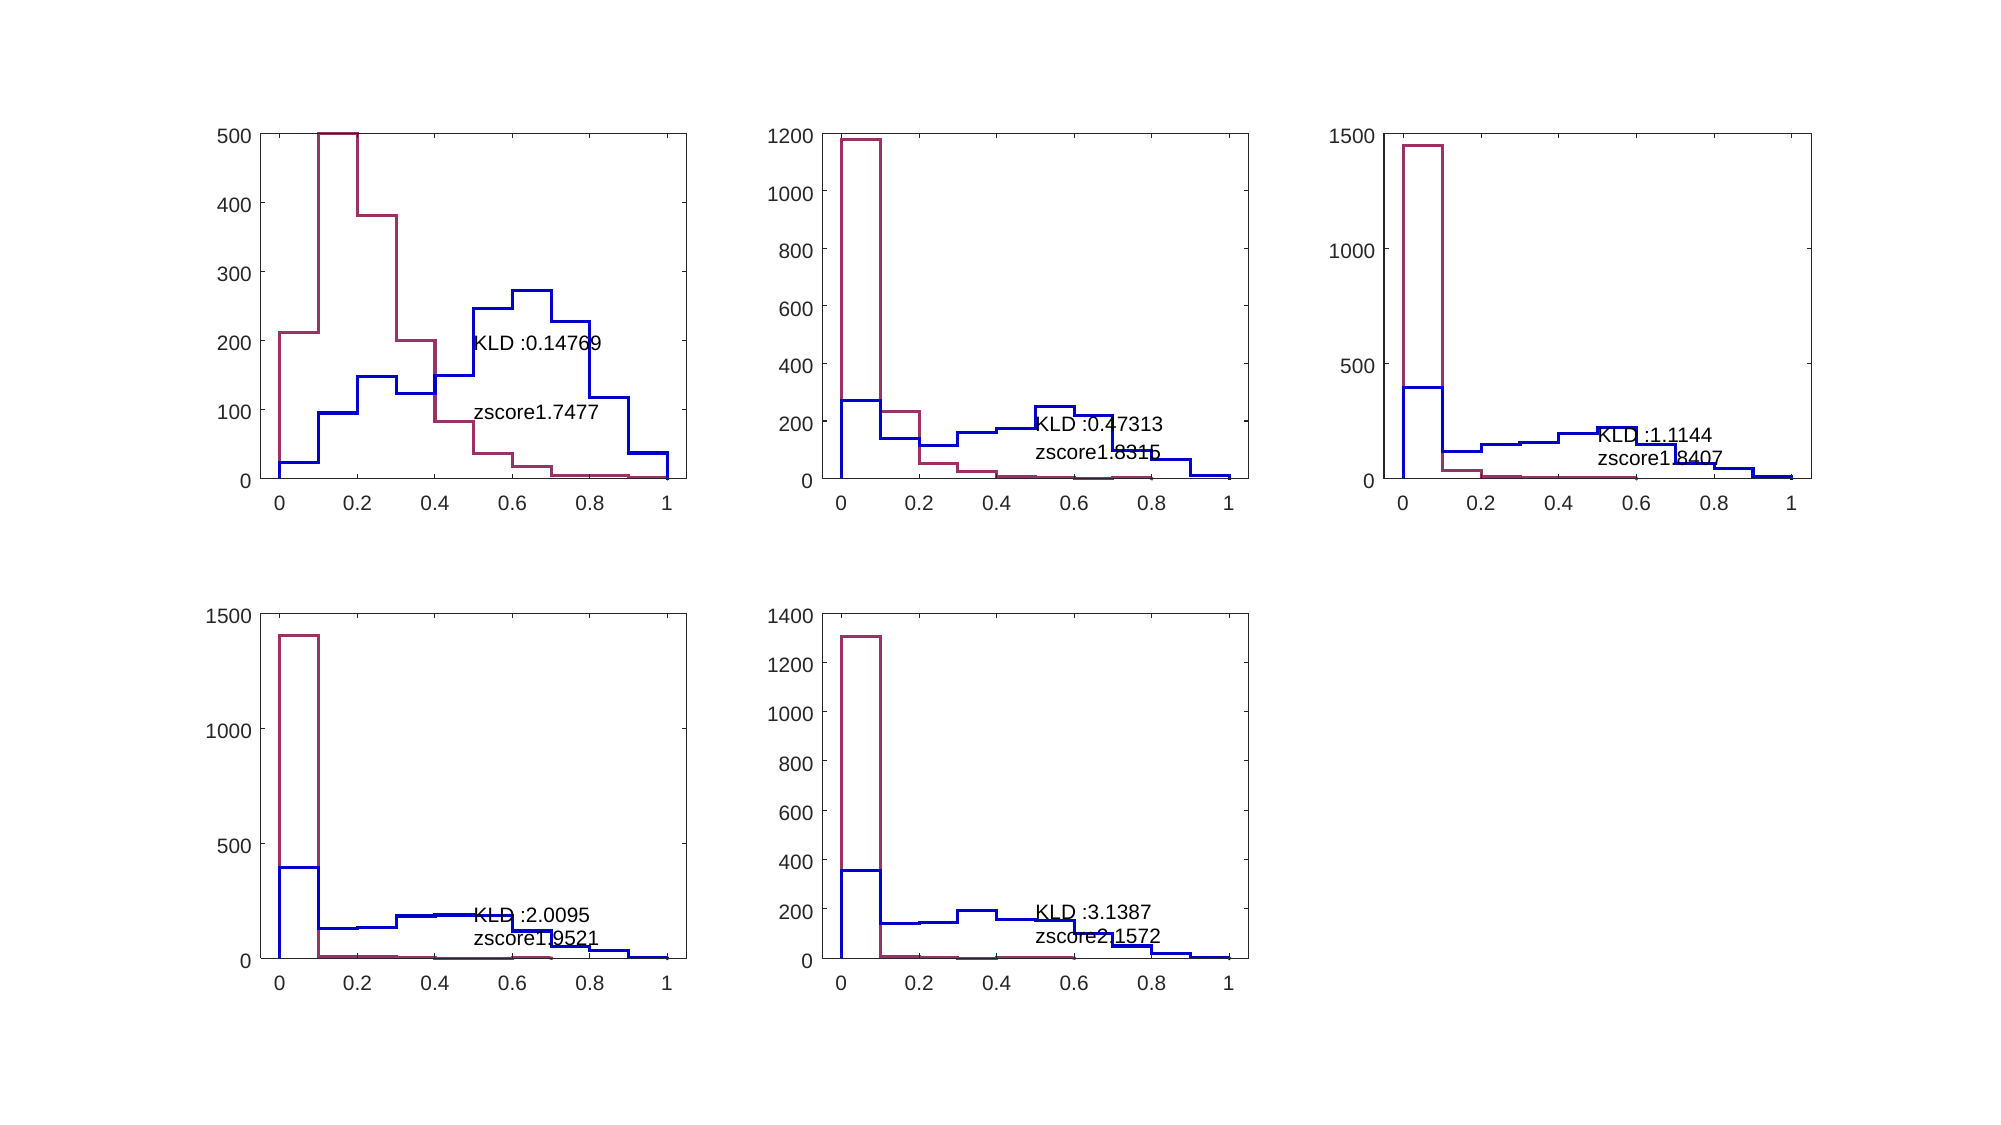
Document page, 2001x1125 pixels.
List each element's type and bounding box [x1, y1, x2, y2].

picture [0, 57, 2000, 1068]
